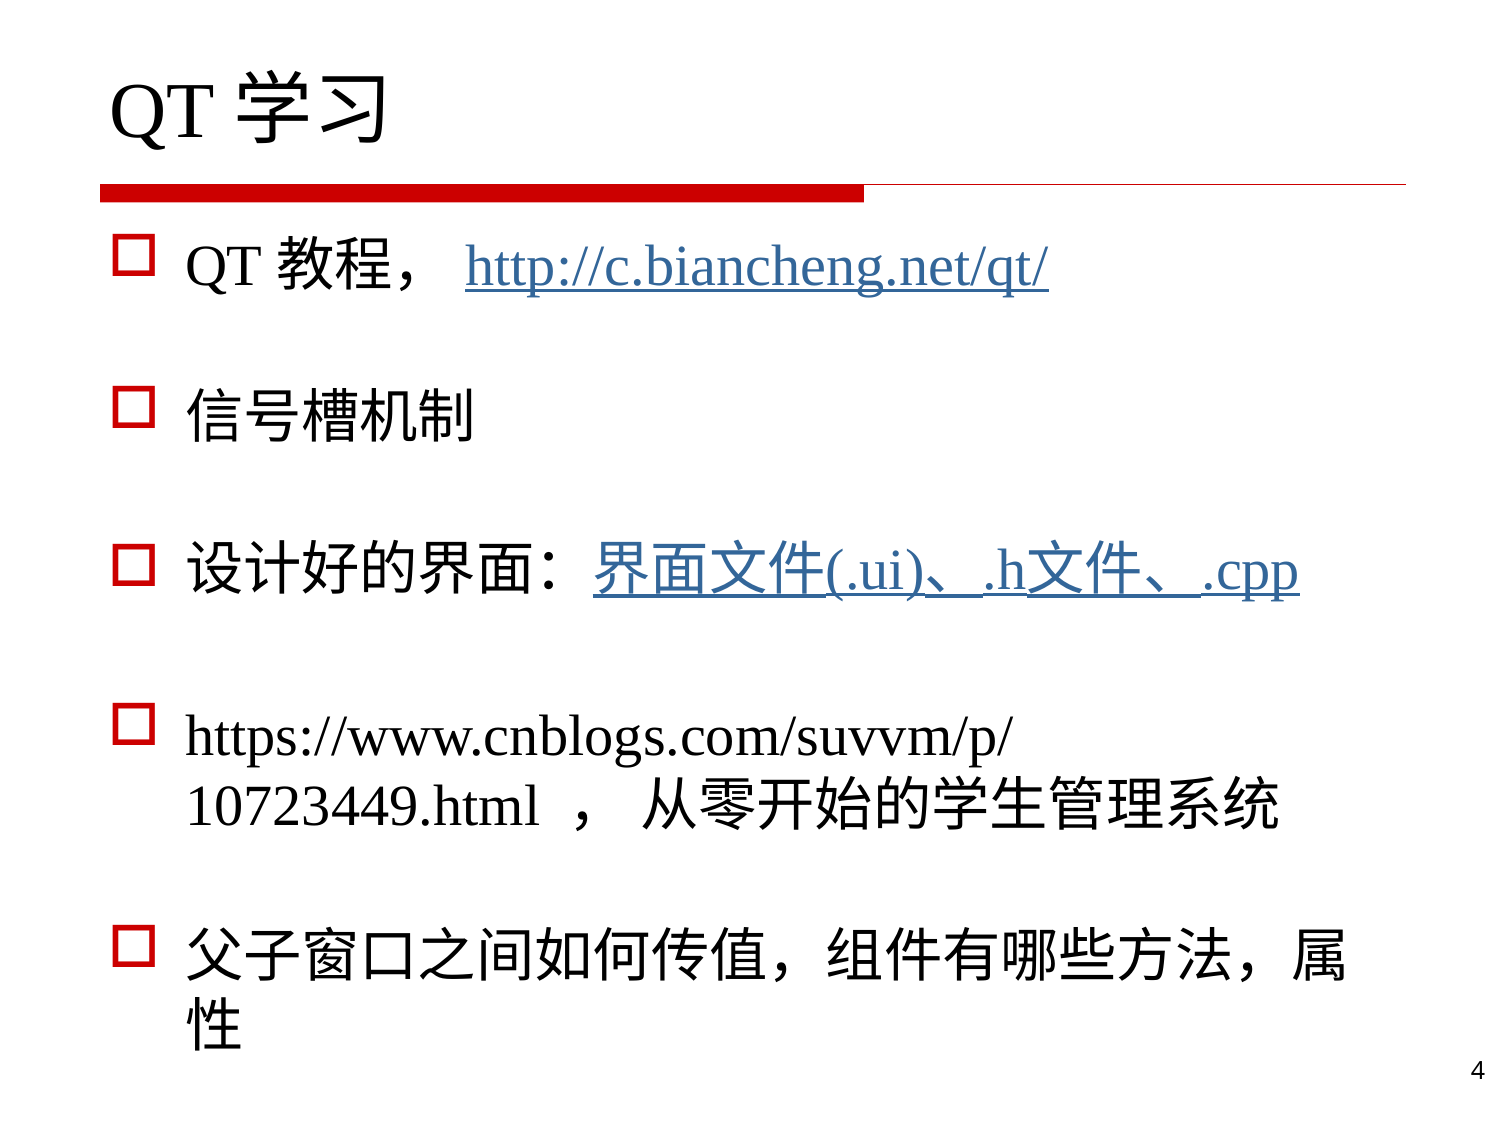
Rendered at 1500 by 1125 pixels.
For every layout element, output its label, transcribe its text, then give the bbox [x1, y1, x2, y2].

title QT学习 [94, 50, 1407, 161]
list QT教程，http://c.biancheng.net/qt/ 信号槽机制 设计好的界面：界面文件(.ui)、.h文件、.cpp https://www.cnblogs.com/suvvm/p/10723449.html ， 从零开始的学生管理系统 父子窗口之间如何传值，组件有哪些方法，属性 [92, 220, 1406, 1035]
footer 4 [1179, 1046, 1500, 1125]
